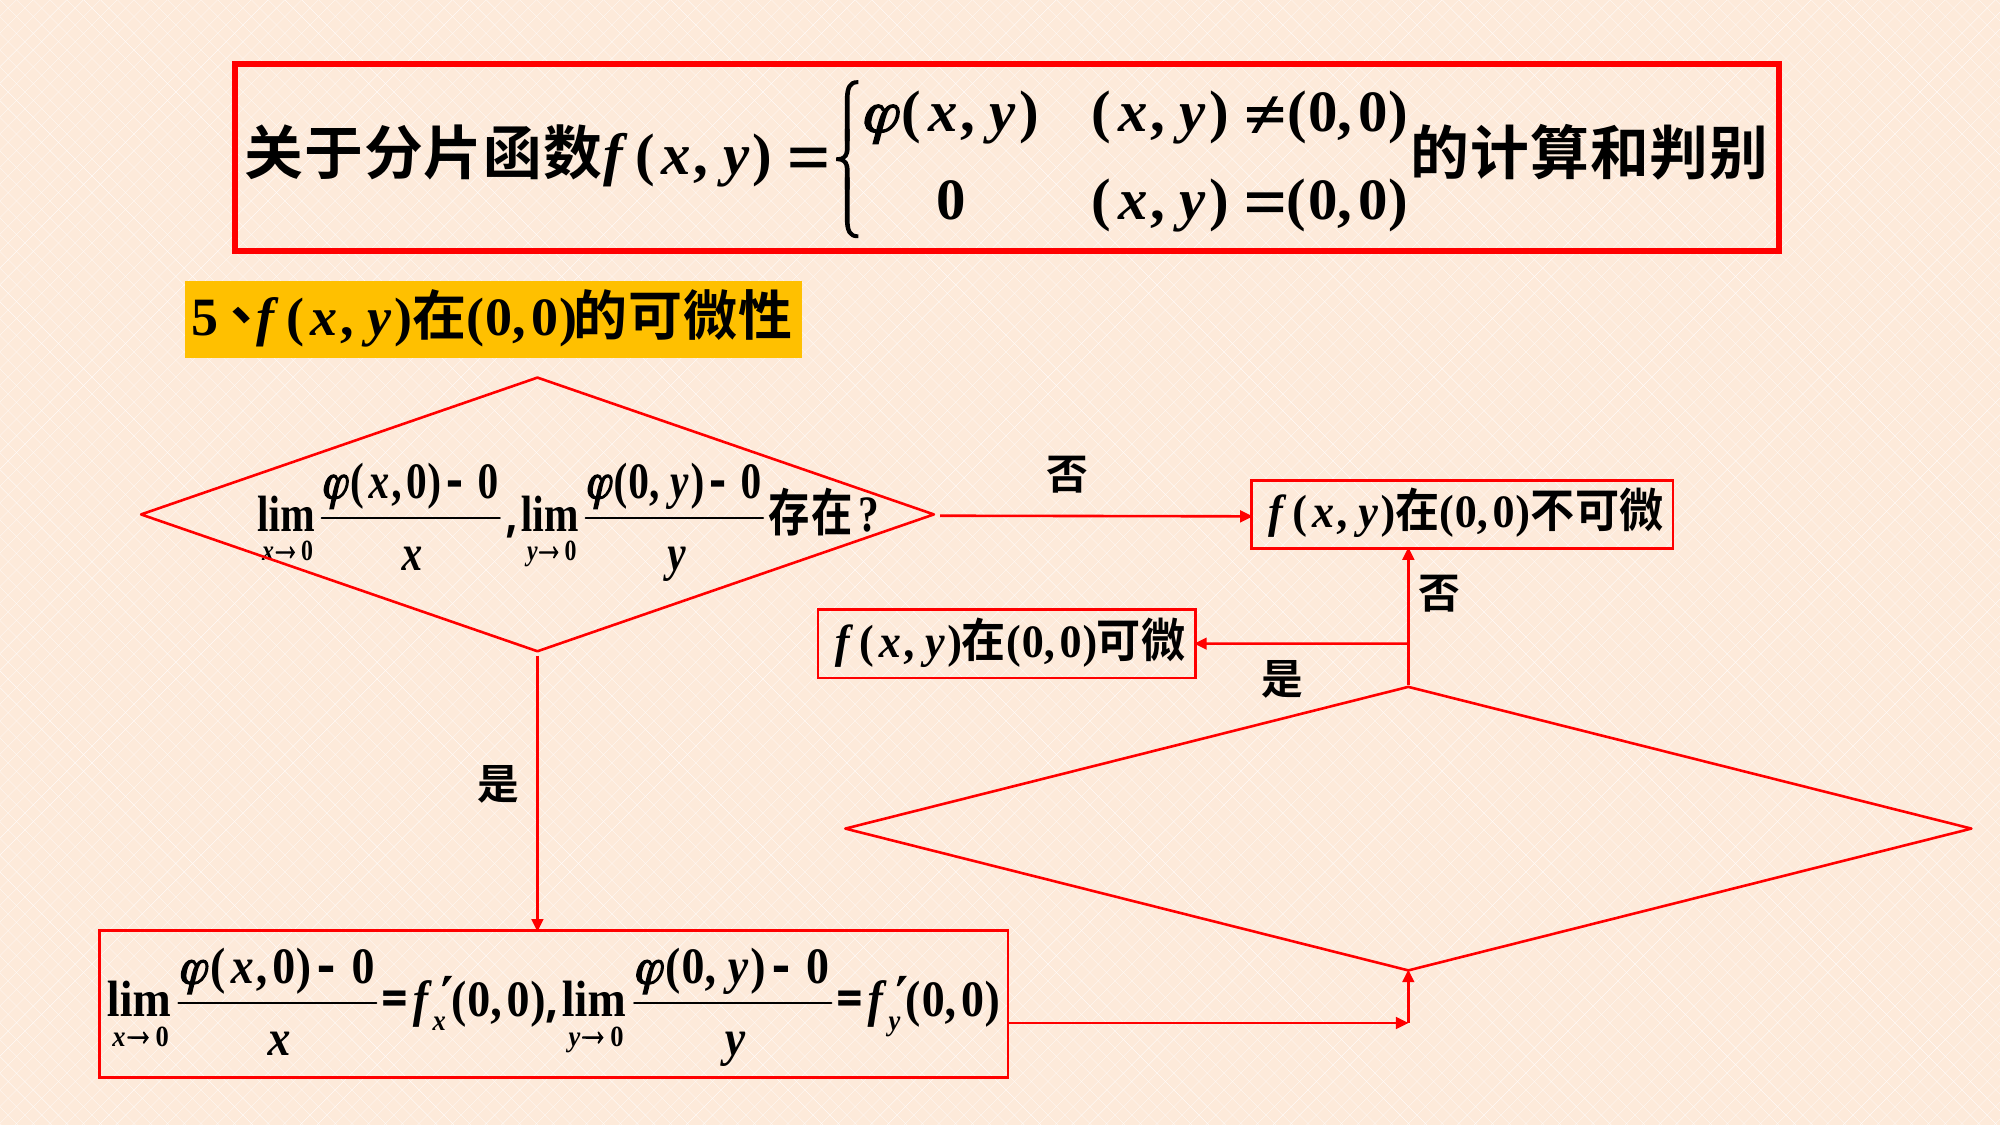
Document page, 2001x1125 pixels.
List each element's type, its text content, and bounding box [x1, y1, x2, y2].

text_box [819, 610, 1195, 677]
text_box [251, 446, 886, 592]
text_box [379, 599, 696, 654]
text_box 否 [1031, 440, 1103, 505]
text_box 是 [1246, 652, 1318, 711]
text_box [237, 66, 1776, 249]
text_box [843, 685, 1974, 973]
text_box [100, 931, 1007, 1077]
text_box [184, 281, 802, 359]
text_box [1252, 481, 1672, 548]
text_box [890, 497, 936, 532]
text_box 否 [1413, 559, 1476, 625]
text_box [138, 475, 246, 553]
text_box 是 [462, 750, 533, 815]
text_box [338, 375, 737, 444]
